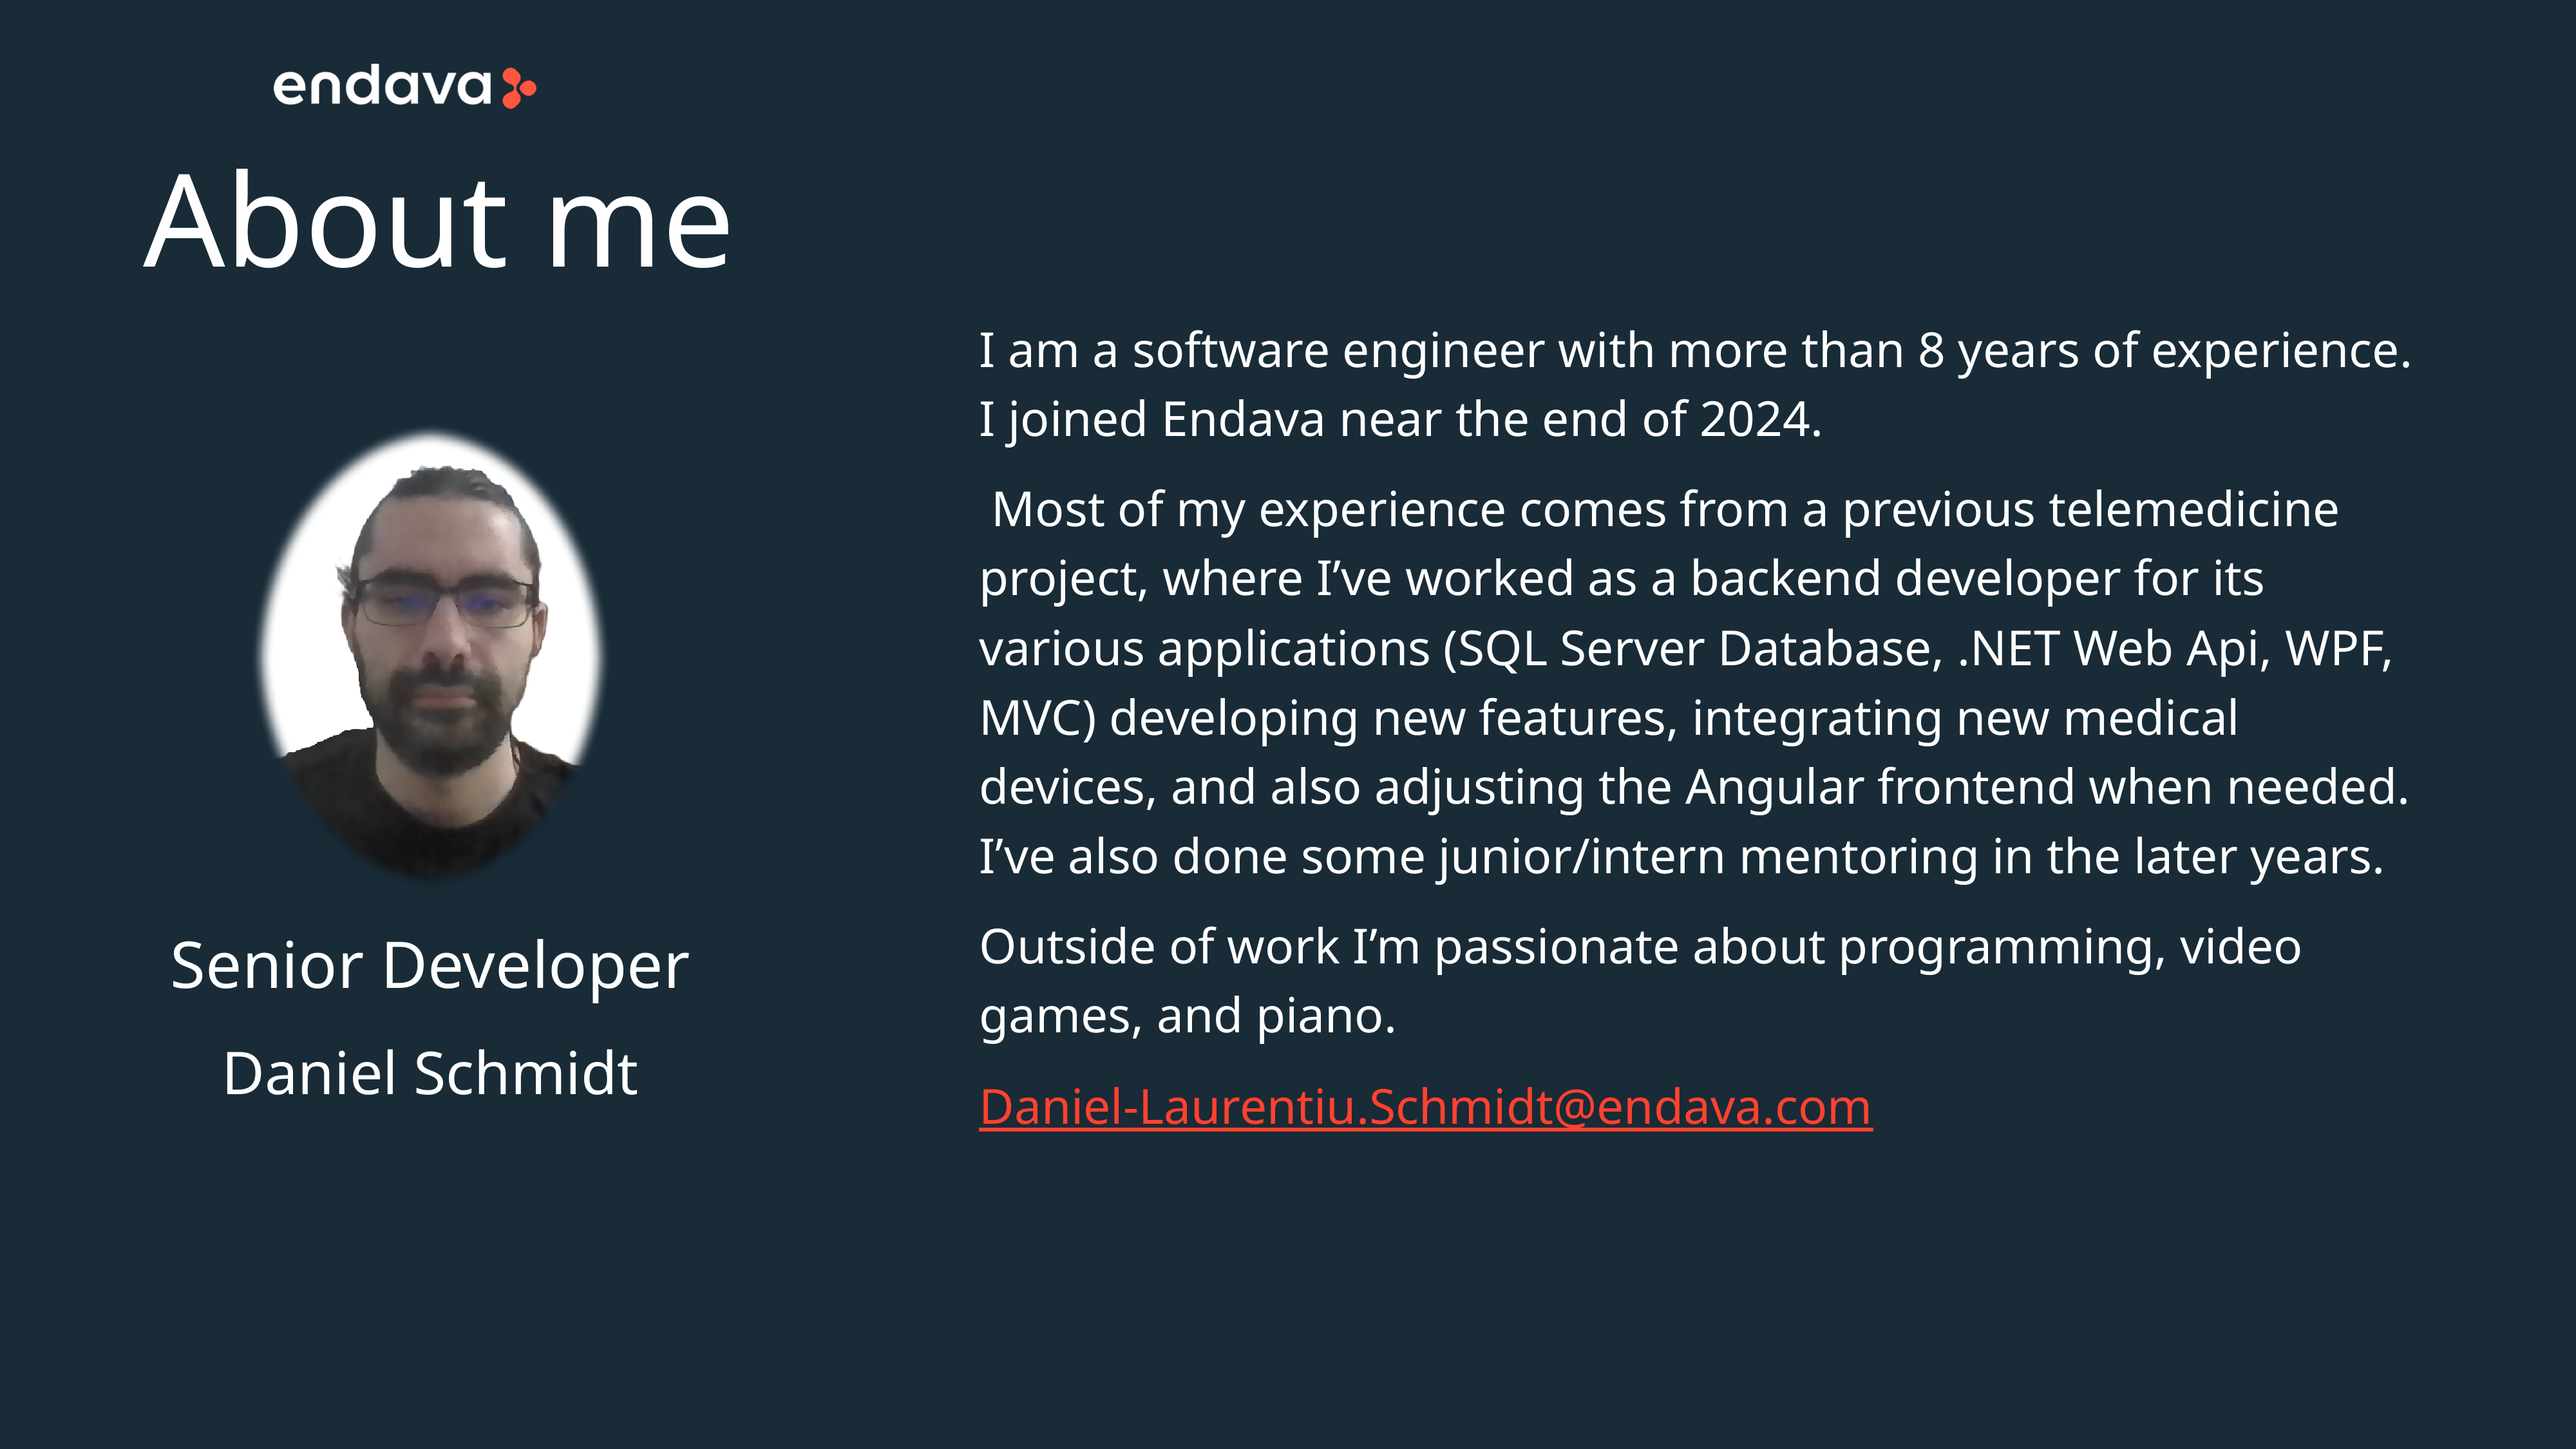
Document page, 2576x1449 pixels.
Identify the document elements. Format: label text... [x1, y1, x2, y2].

text_box [271, 444, 591, 871]
title About me [143, 168, 810, 346]
text_box I am a software engineer with more than 8 years of experience. I joined Endava near the end of 2024. Most of my experience comes from a previous telemedicine project, where I’ve worked as a backend developer for its various applications (SQL Server Database, .NET Web Api, WPF, MVC) developing new features, integrating new medical devices, and also adjusting the Angular frontend when needed. I’ve also done some junior/intern mentoring in the later years. Outside of work I’m passionate about programming, video games, and piano. Daniel-Laurentiu.Schmidt@endava.com [974, 301, 2433, 1148]
text_box Senior Developer Daniel Schmidt [26, 903, 835, 1112]
picture [274, 64, 536, 109]
